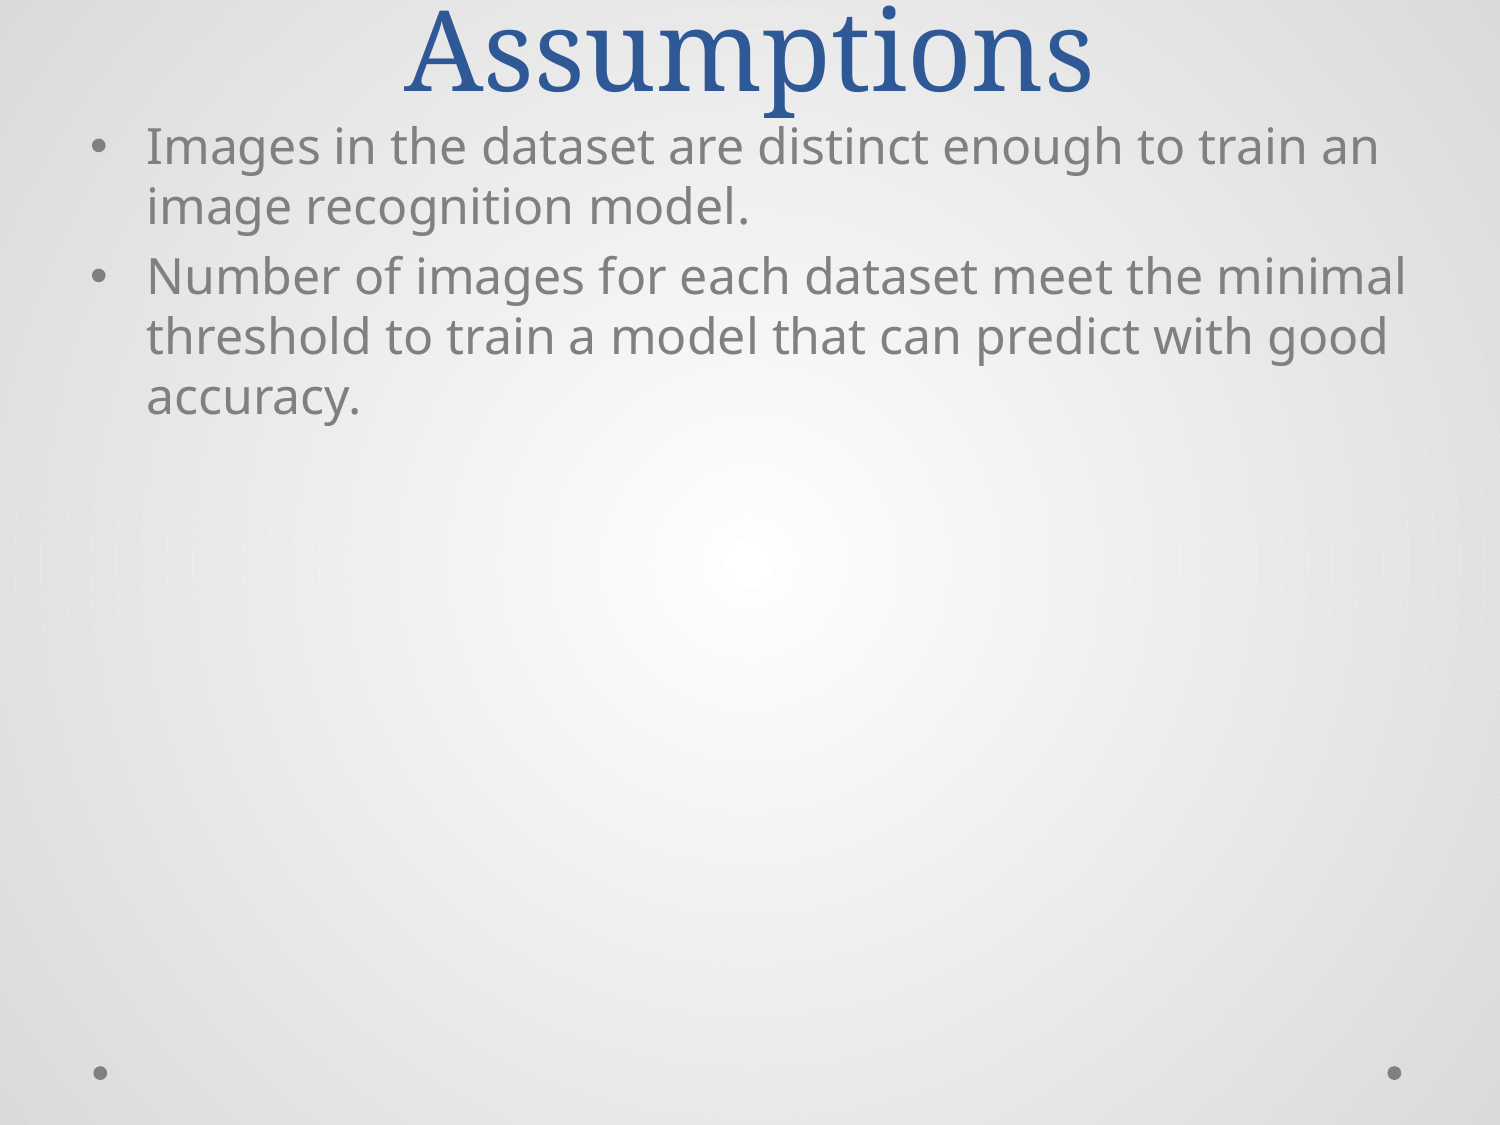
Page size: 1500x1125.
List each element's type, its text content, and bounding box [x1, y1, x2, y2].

list Images in the dataset are distinct enough to train an image recognition model. Number of images for each dataset meet the minimal threshold to train a model that can predict with good accuracy. [75, 107, 1425, 1085]
title Assumptions [75, 0, 1425, 107]
